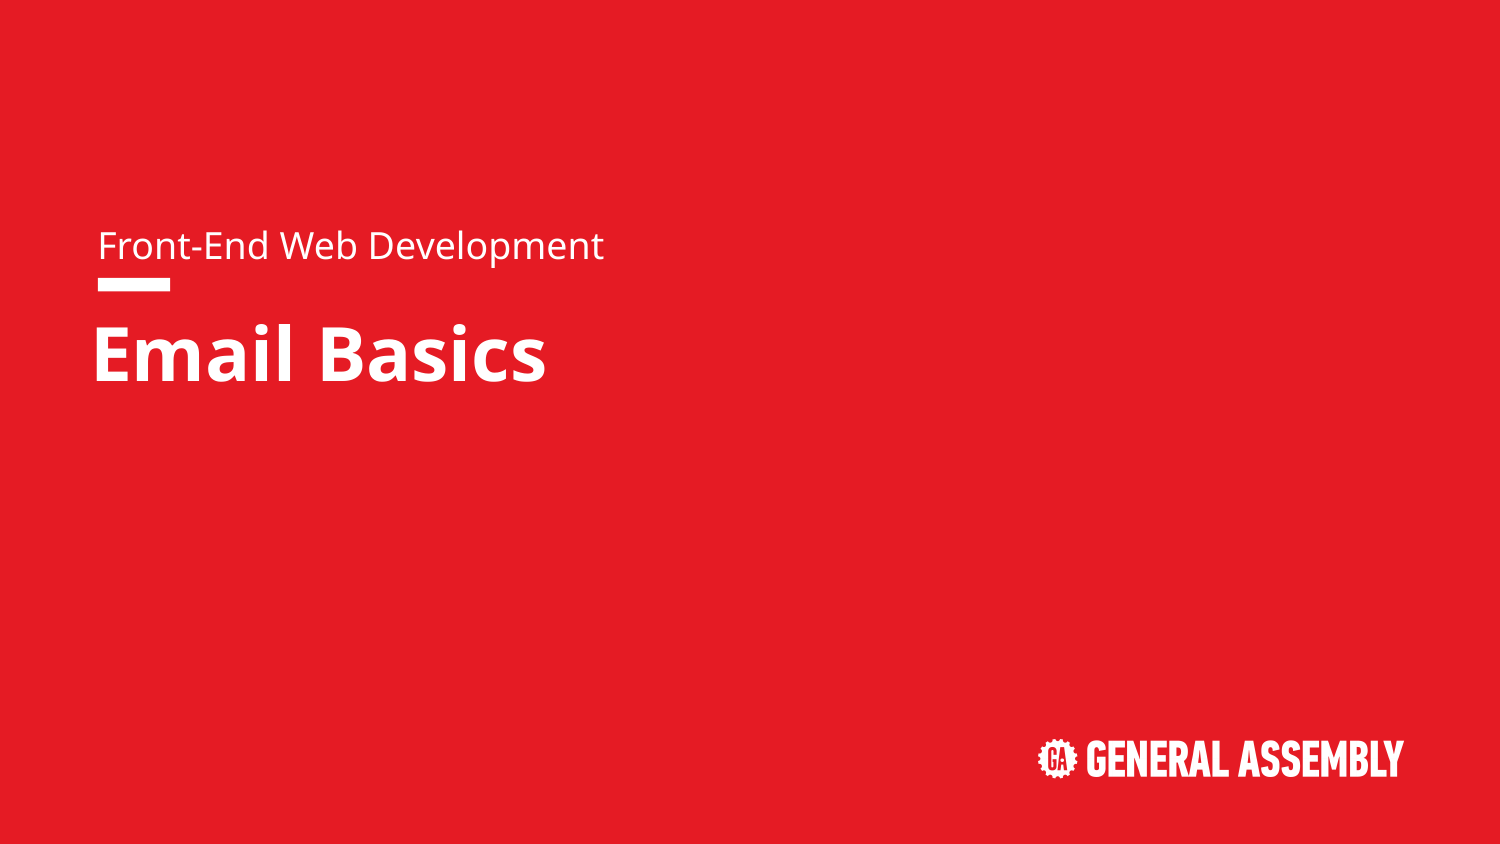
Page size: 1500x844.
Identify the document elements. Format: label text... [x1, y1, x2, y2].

title Email Basics [75, 291, 1271, 553]
picture [1018, 720, 1424, 797]
subtitle Front-End Web Development [82, 200, 1306, 268]
